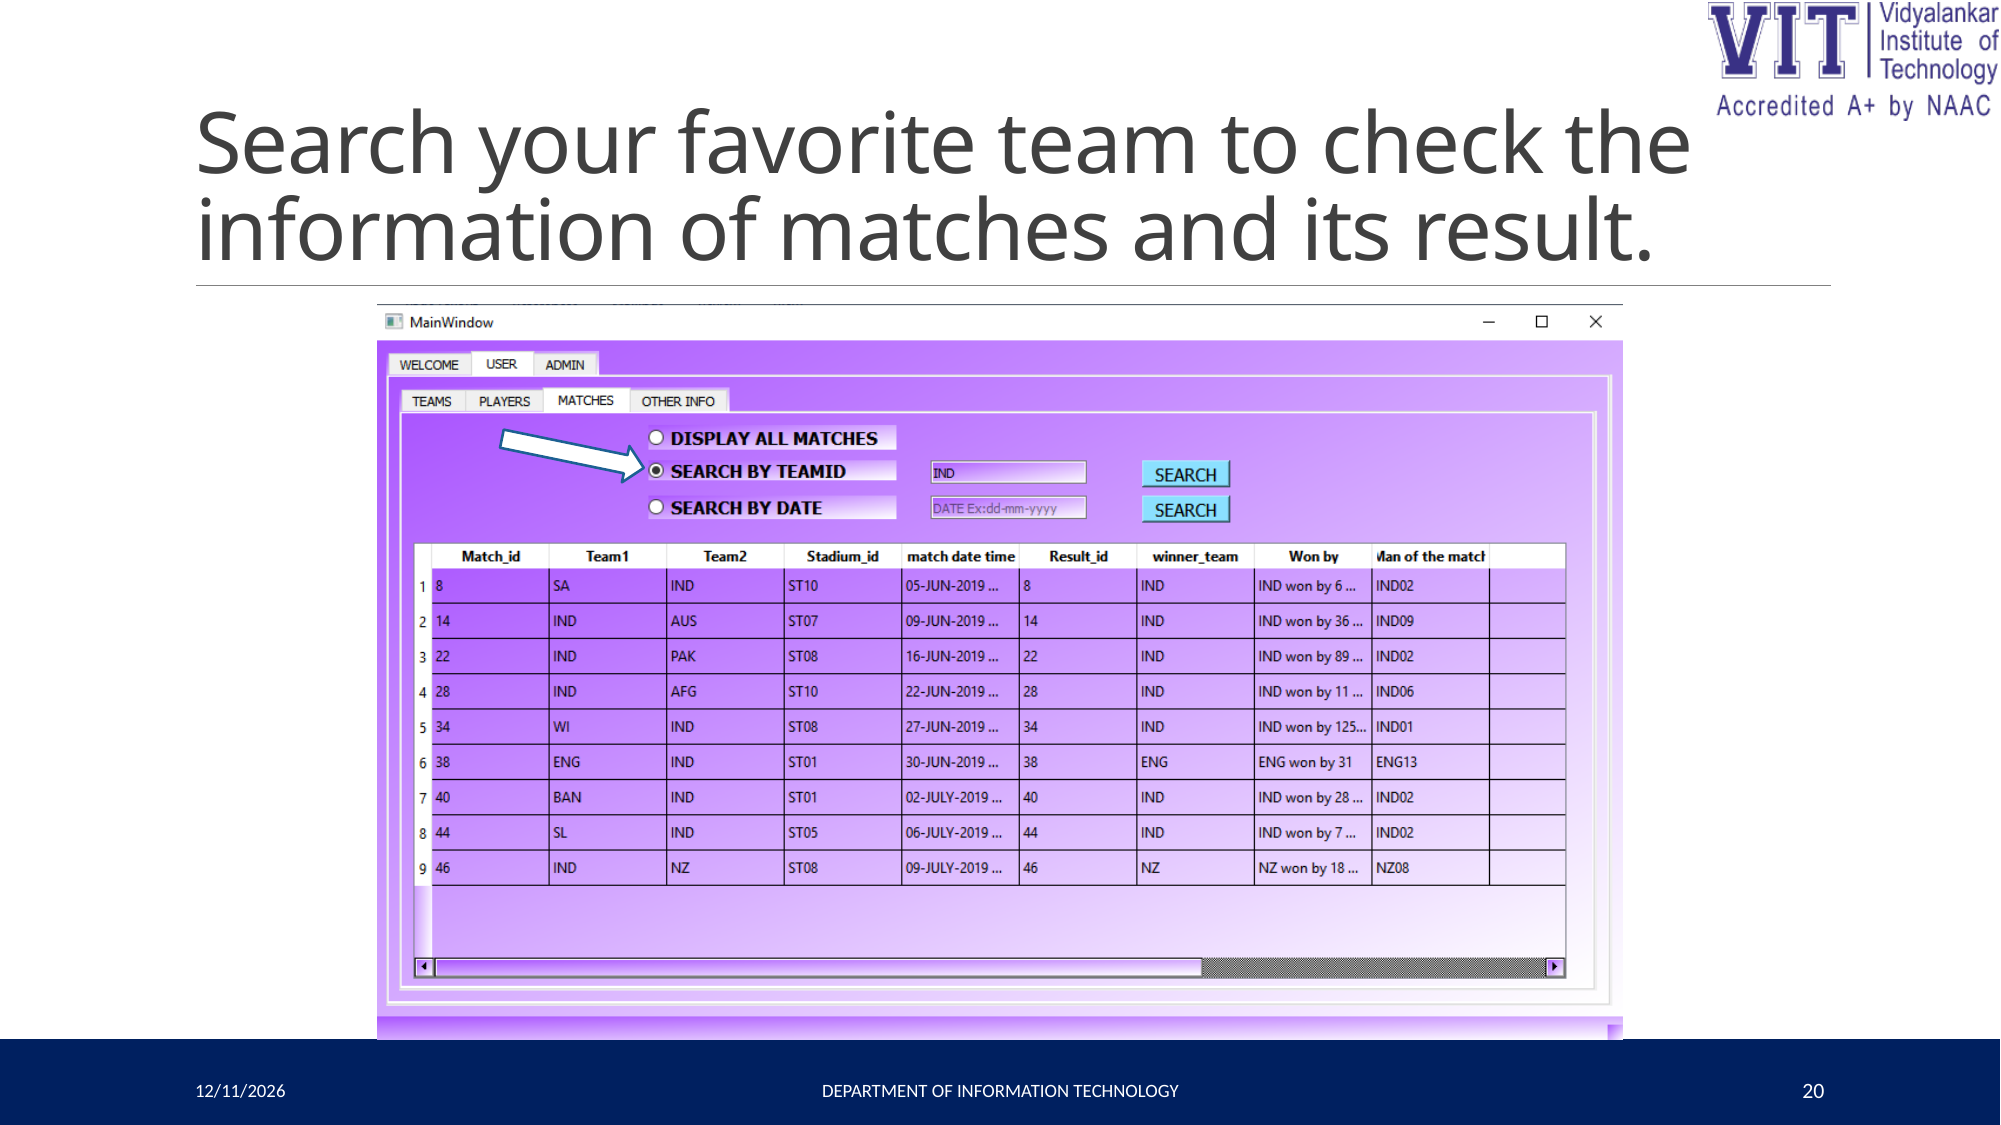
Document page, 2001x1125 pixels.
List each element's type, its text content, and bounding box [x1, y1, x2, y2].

footer Department of Information Technology [604, 1059, 1396, 1120]
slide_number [180, 1059, 586, 1120]
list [377, 304, 1623, 1041]
slide_number 20 [1624, 1059, 1840, 1120]
picture [1708, 2, 1999, 121]
title Search your favorite team to check the information of matches and its result. [180, 47, 1830, 285]
